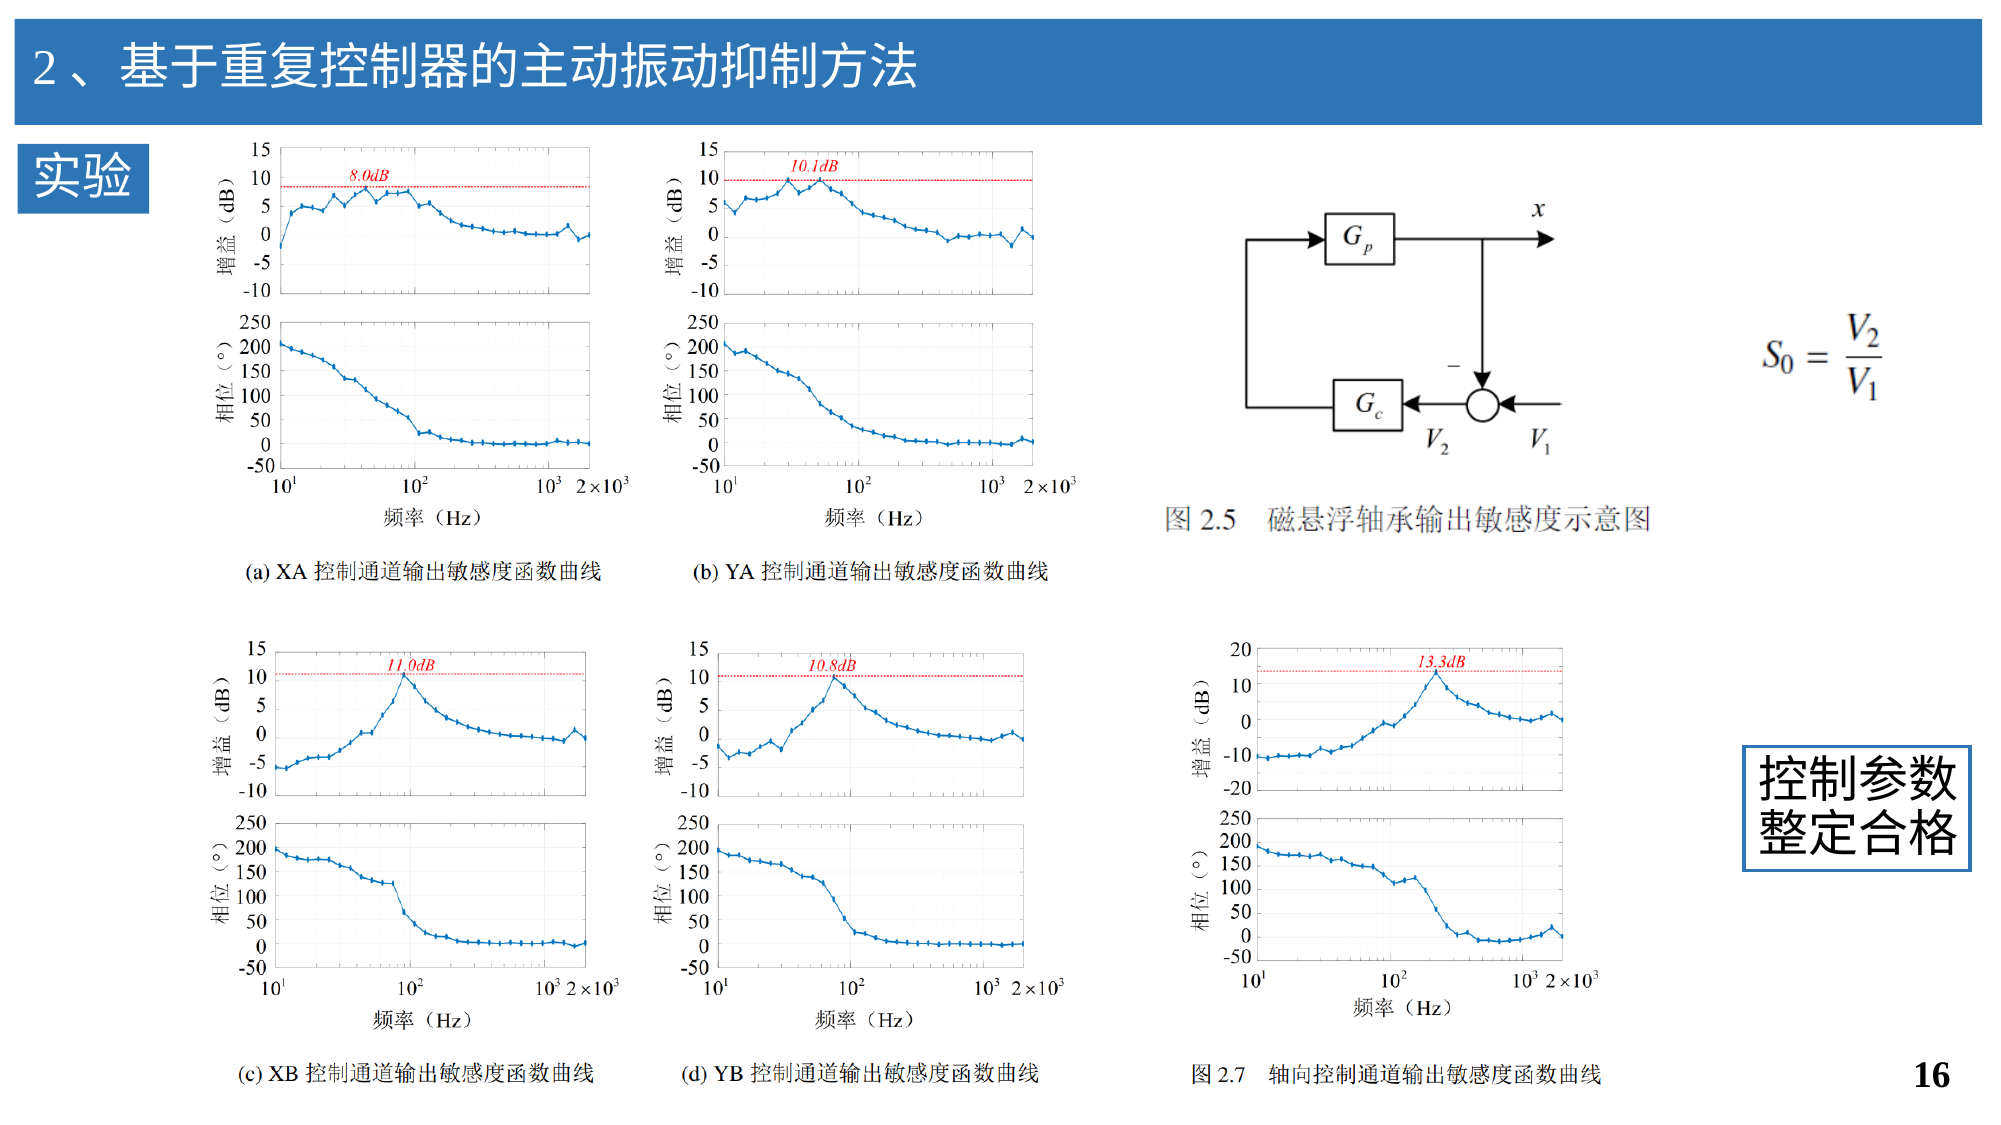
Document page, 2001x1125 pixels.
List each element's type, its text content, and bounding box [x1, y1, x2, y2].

picture [1176, 620, 1625, 1100]
slide_number 16 [1898, 1042, 1975, 1103]
text_box 控制参数 整定合格 [1744, 746, 2000, 886]
text_box 实验 [17, 143, 150, 214]
picture [1129, 178, 1672, 557]
text_box [14, 18, 1983, 126]
text_box [1743, 745, 1971, 872]
picture [193, 128, 1090, 608]
picture [1744, 289, 1906, 429]
title 2、基于重复控制器的主动振动抑制方法 [17, 34, 959, 105]
picture [193, 626, 1086, 1106]
